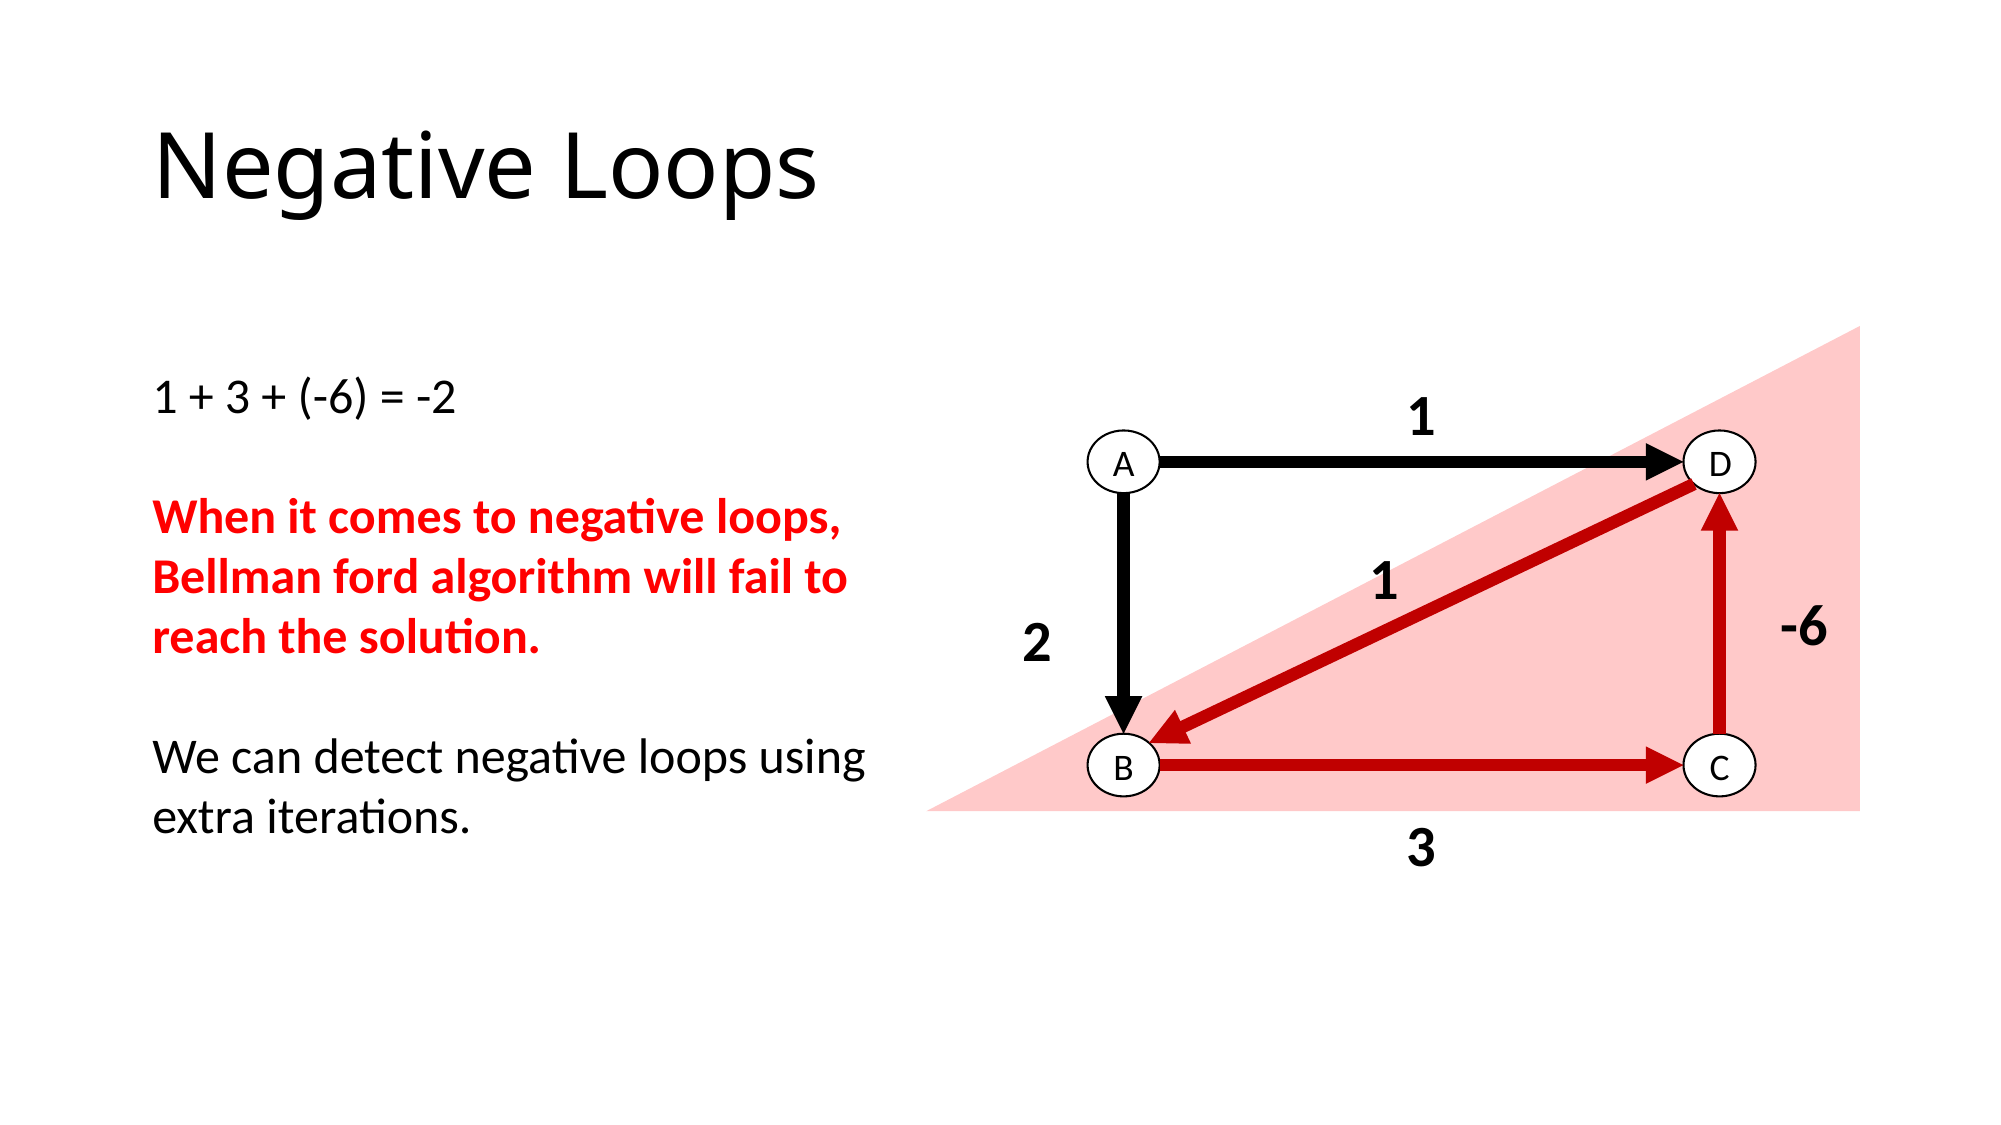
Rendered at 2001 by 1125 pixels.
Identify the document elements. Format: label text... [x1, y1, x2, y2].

text_box D [1682, 429, 1757, 495]
text_box A [1086, 429, 1161, 494]
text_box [1149, 483, 1694, 743]
title Negative Loops [137, 59, 1863, 278]
text_box [940, 324, 1861, 813]
text_box C [1682, 733, 1757, 798]
text_box 1 + 3 + (-6) = -2 When it comes to negative loops, Bellman ford algorithm will fail to reach the solution. We can detect negative loops using extra iterations. [137, 356, 940, 851]
text_box 1 [1391, 369, 1446, 455]
text_box -6 [1765, 579, 1851, 665]
text_box 2 [1008, 596, 1062, 681]
text_box B [1086, 732, 1160, 798]
text_box 3 [1391, 800, 1446, 886]
